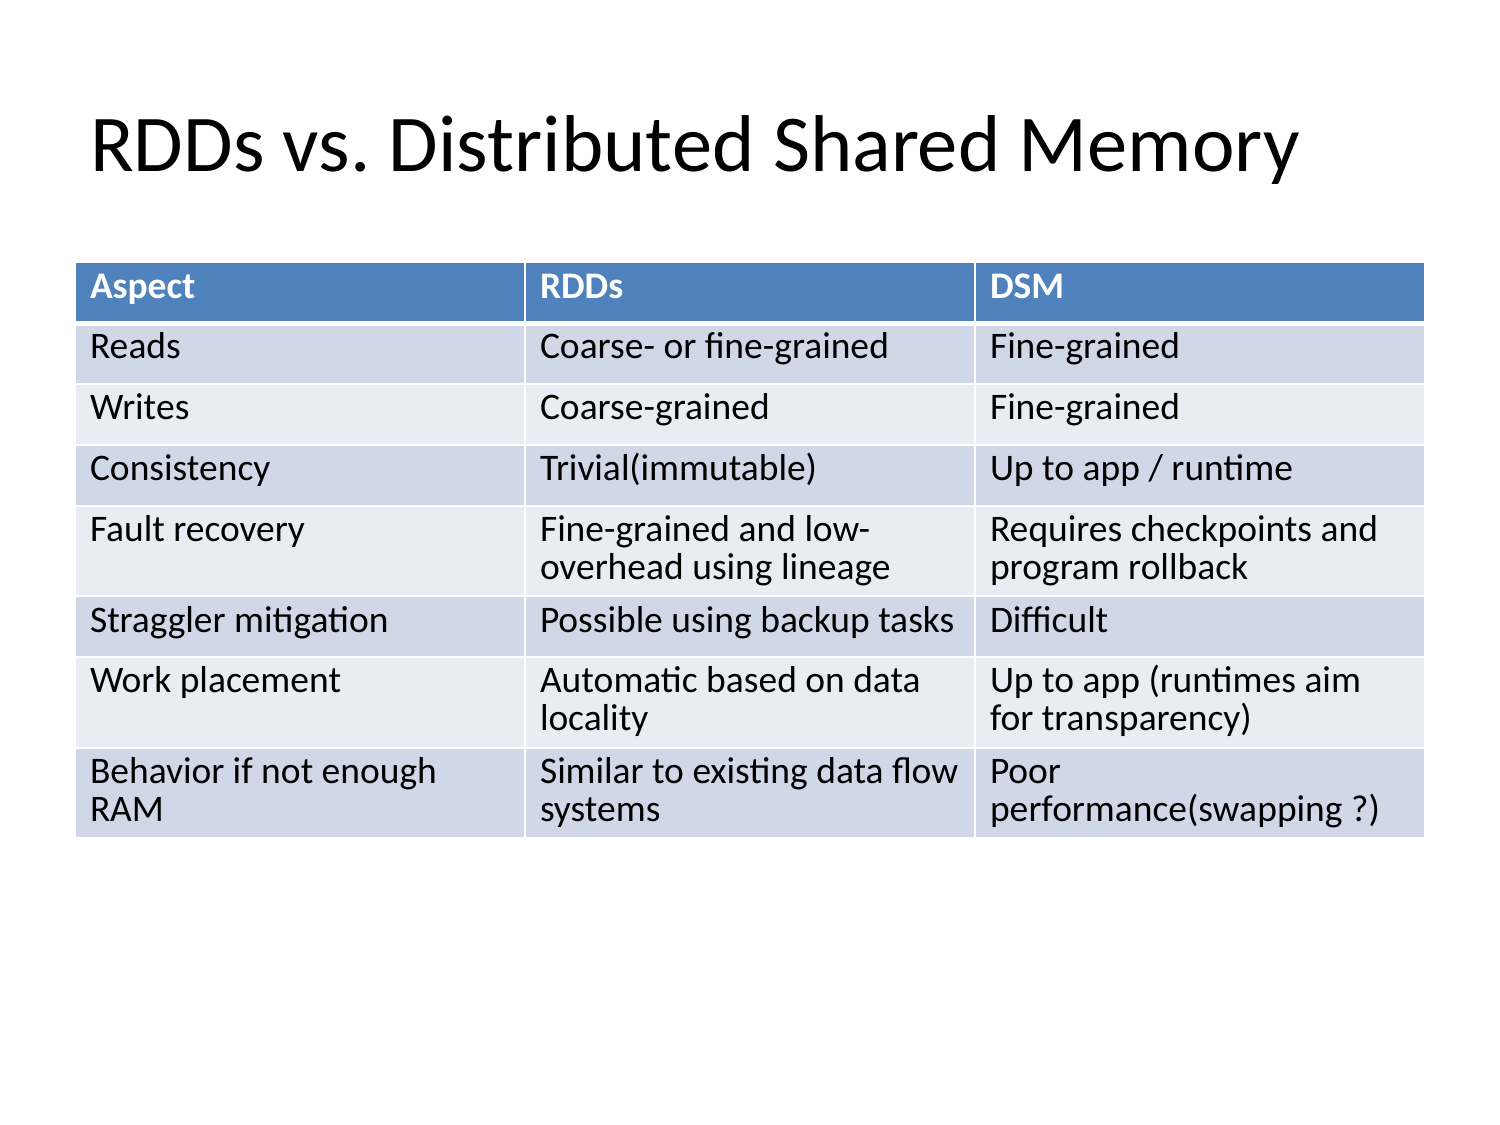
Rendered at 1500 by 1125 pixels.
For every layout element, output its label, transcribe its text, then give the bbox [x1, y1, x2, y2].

table_cell Fault recovery [76, 507, 524, 595]
table_cell Requires checkpoints and program rollback [976, 507, 1424, 595]
table_cell Coarse-grained [526, 385, 974, 444]
table_cell Consistency [76, 446, 524, 505]
table_cell Poor performance(swapping ?) [976, 749, 1424, 837]
table_cell Difficult [976, 597, 1424, 656]
table_cell Straggler mitigation [76, 597, 524, 656]
table_cell Similar to existing data flow systems [526, 749, 974, 837]
table_cell Up to app (runtimes aim for transparency) [976, 658, 1424, 747]
table_cell Coarse- or fine-grained [526, 326, 974, 383]
title RDDs vs. Distributed Shared Memory [75, 45, 1425, 233]
table_cell Fine-grained [976, 326, 1424, 383]
table_cell Writes [76, 385, 524, 444]
table_cell Possible using backup tasks [526, 597, 974, 656]
table_header RDDs [526, 263, 974, 321]
table_cell Fine-grained [976, 385, 1424, 444]
table_cell Fine-grained and low-overhead using lineage [526, 507, 974, 595]
table_cell Up to app / runtime [976, 446, 1424, 505]
table_header DSM [976, 263, 1424, 321]
table_header Aspect [76, 263, 524, 321]
table_cell Trivial(immutable) [526, 446, 974, 505]
table_cell Behavior if not enough RAM [76, 749, 524, 837]
table_cell Work placement [76, 658, 524, 747]
table_cell Automatic based on data locality [526, 658, 974, 747]
table_cell Reads [76, 326, 524, 383]
